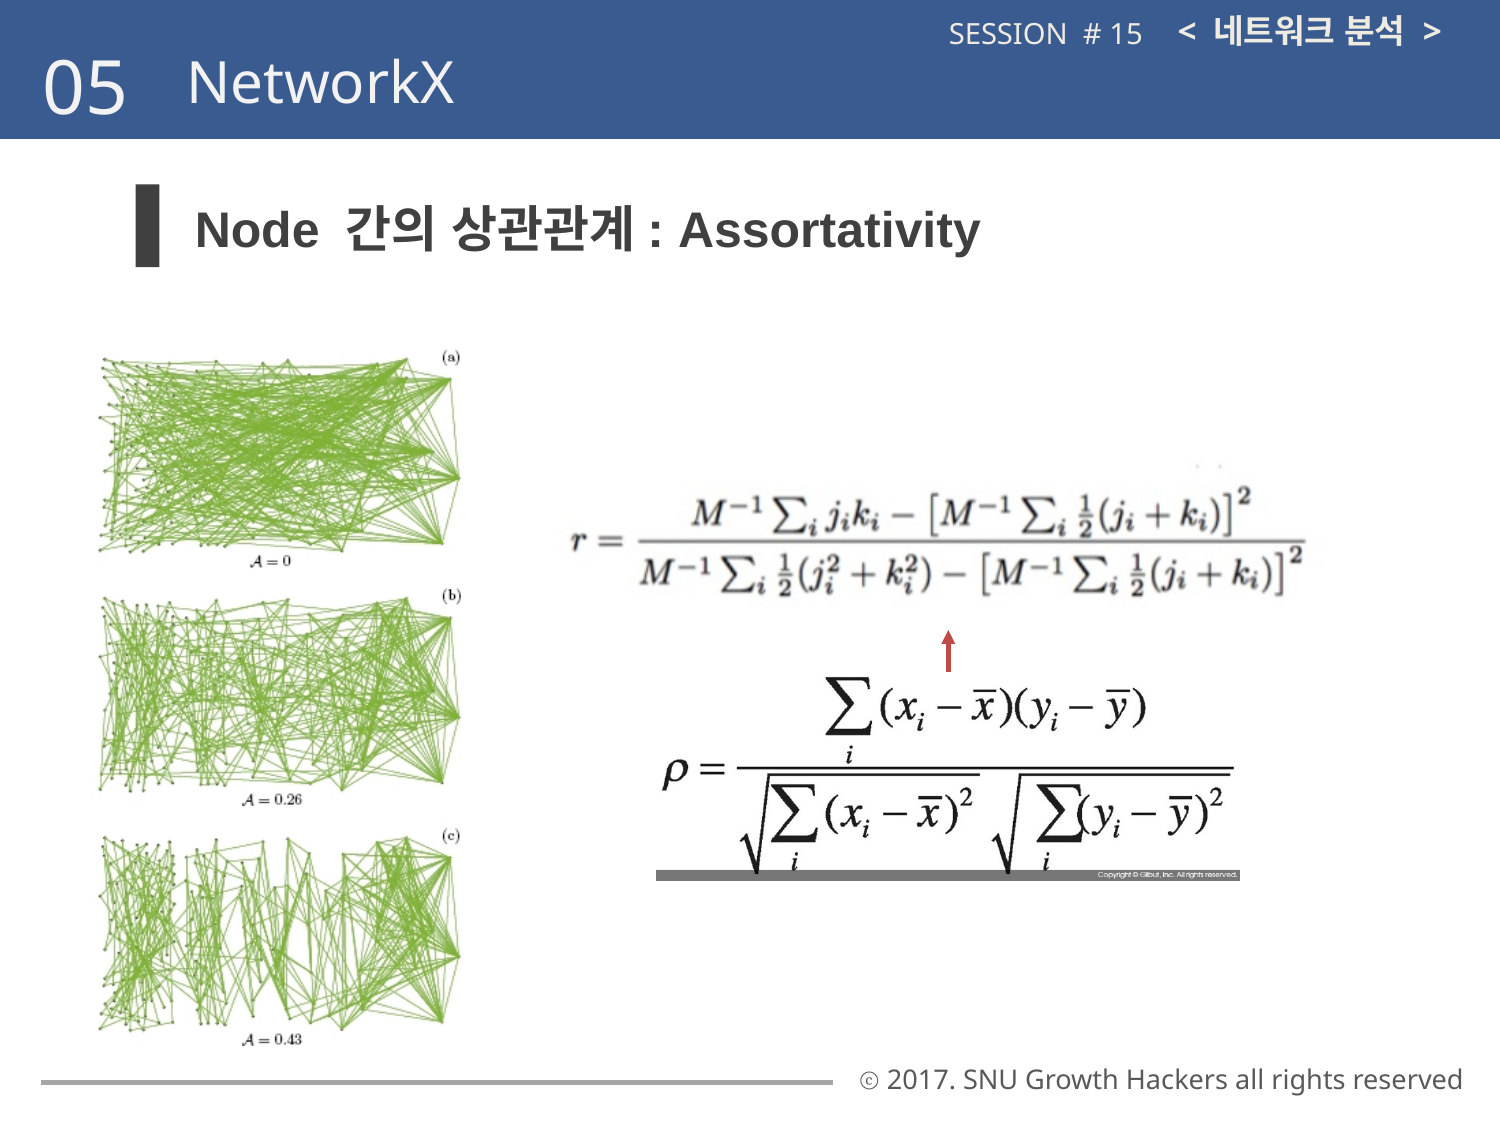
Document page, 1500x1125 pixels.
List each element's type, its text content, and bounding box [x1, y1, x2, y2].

text_box Node 간의 상관관계: Assortativity [179, 189, 997, 265]
text_box ⓒ 2017. SNU Growth Hackers all rights reserved [844, 1055, 1495, 1103]
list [69, 329, 480, 1062]
text_box NetworkX [171, 37, 470, 123]
picture [656, 672, 1241, 881]
text_box [0, 0, 1500, 139]
text_box < 네트워크 분석 > [1162, 2, 1457, 58]
text_box SESSION # 15 [934, 7, 1166, 58]
text_box 05 [27, 32, 144, 138]
text_box [134, 182, 161, 269]
picture [537, 457, 1360, 631]
